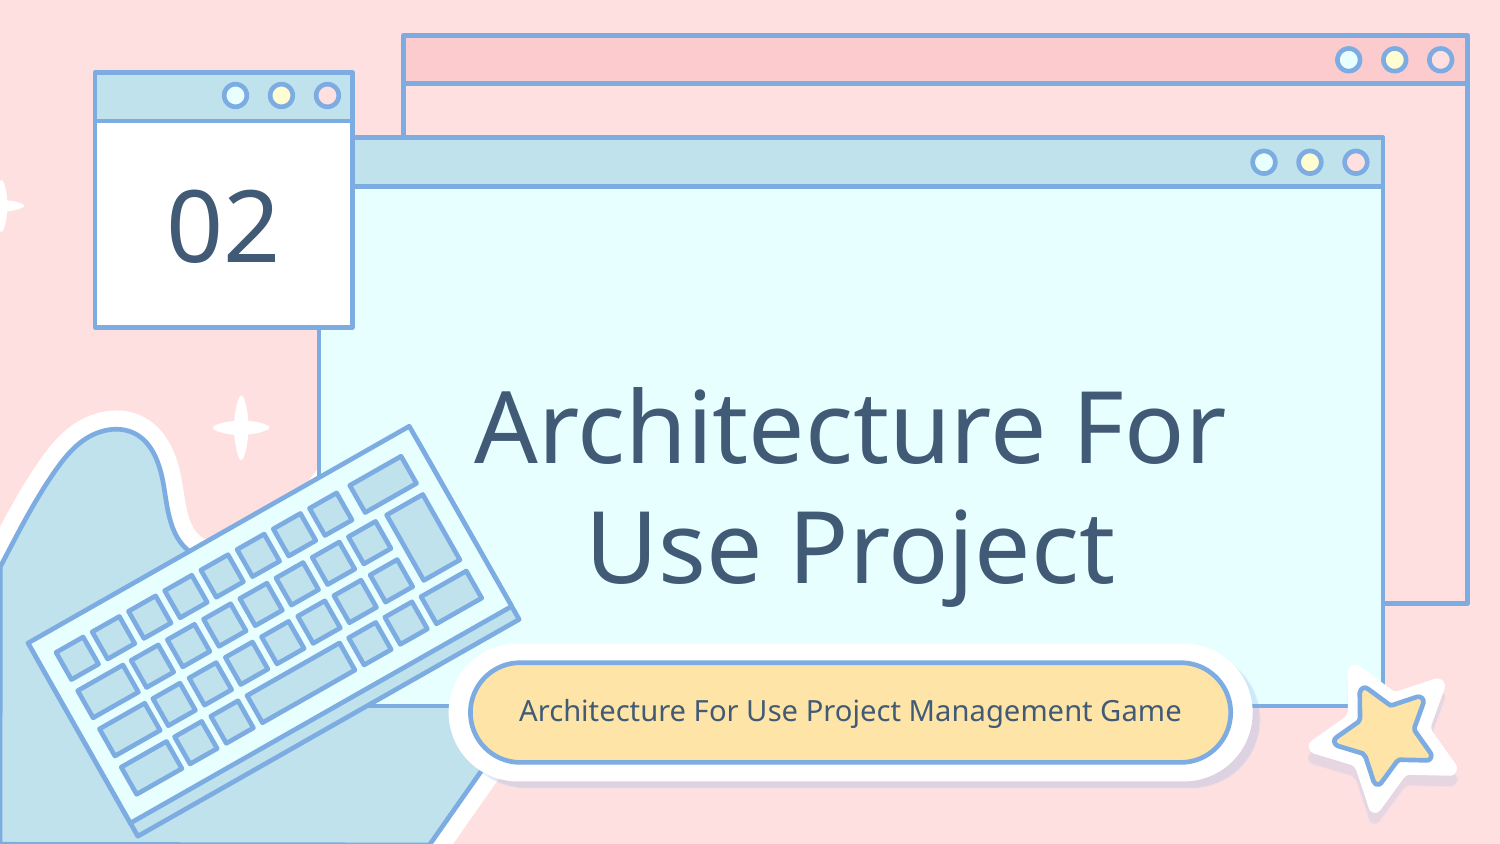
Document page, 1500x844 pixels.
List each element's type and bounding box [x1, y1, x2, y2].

text_box [1283, 634, 1483, 829]
text_box [448, 643, 1253, 782]
text_box [223, 83, 340, 108]
text_box [94, 72, 353, 328]
text_box [403, 34, 1468, 604]
text_box [212, 395, 270, 460]
text_box [54, 519, 494, 743]
text_box [318, 137, 1384, 707]
